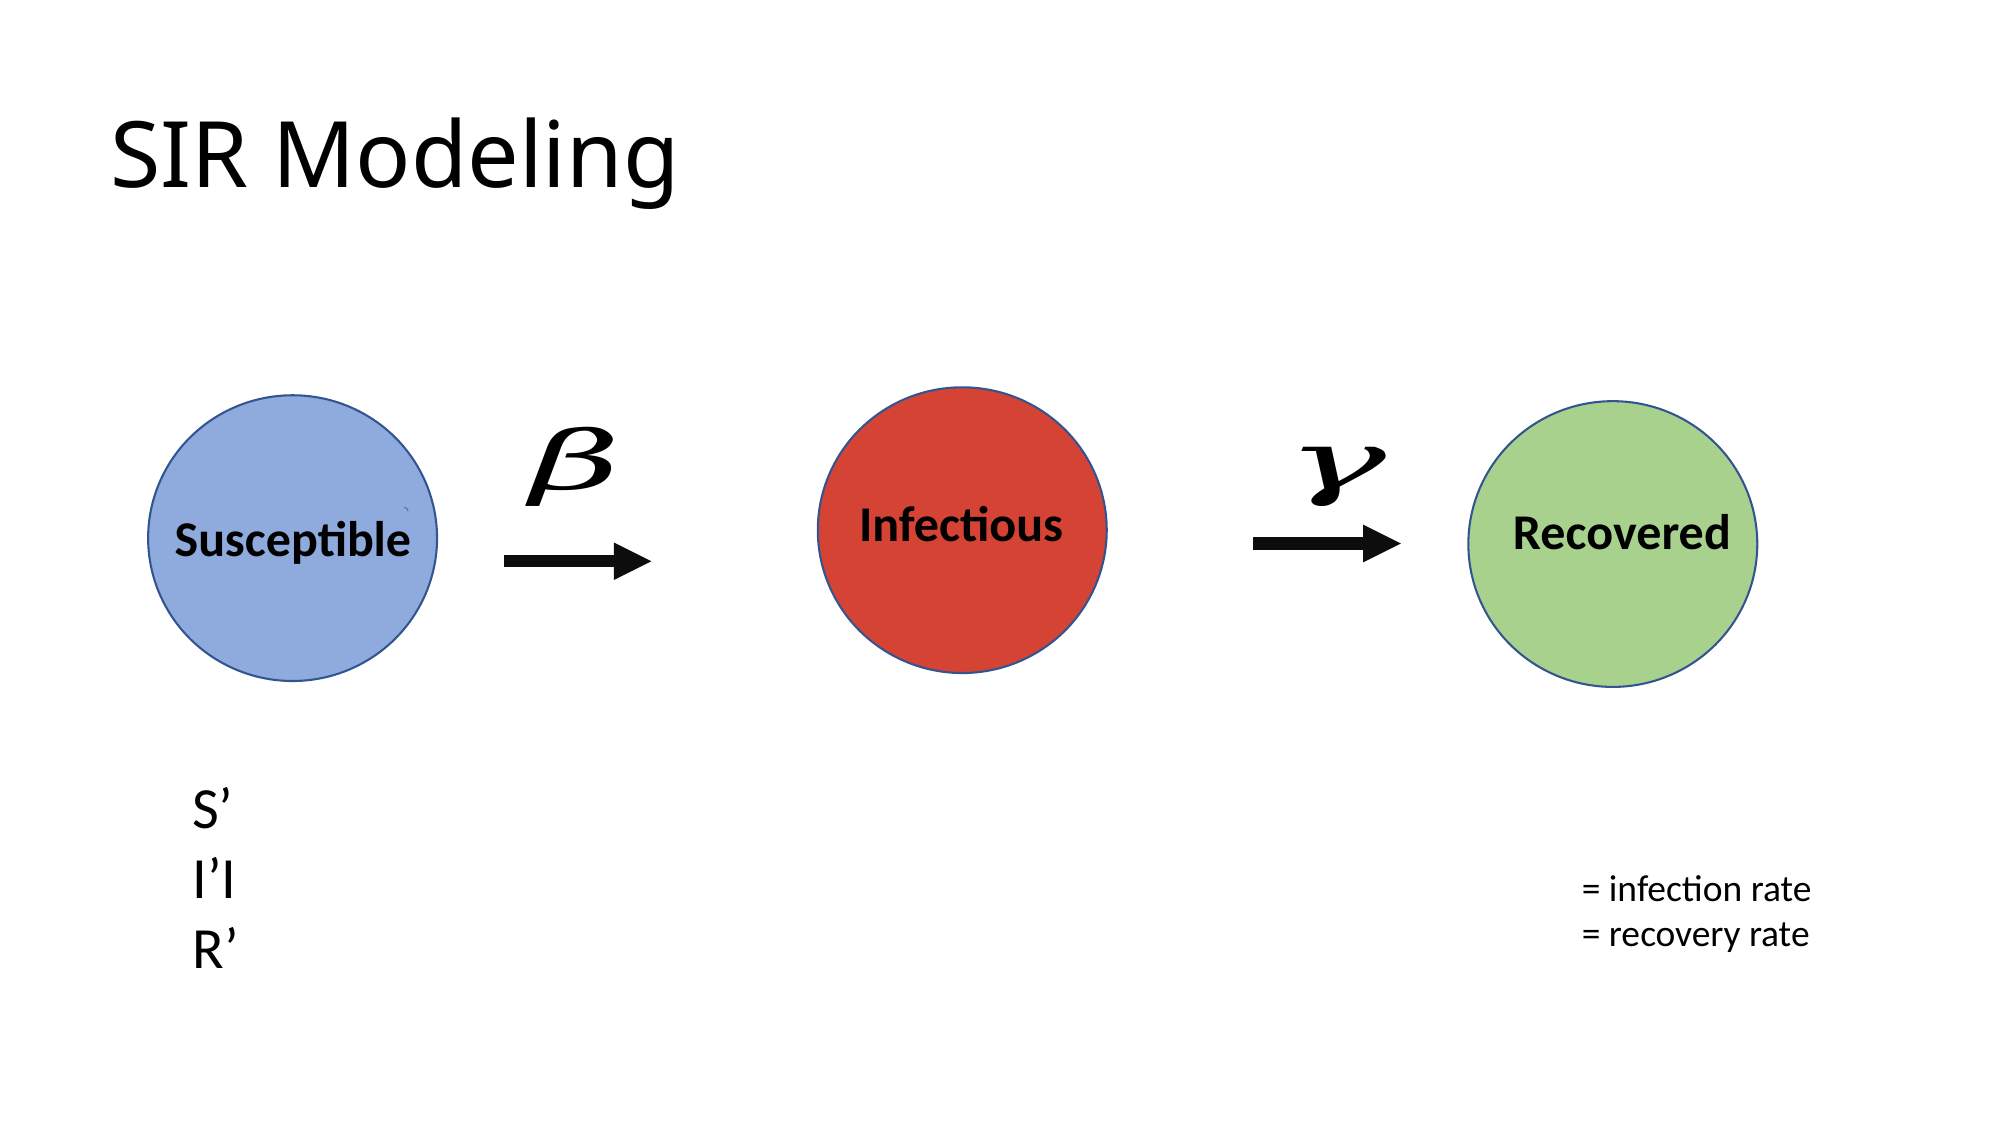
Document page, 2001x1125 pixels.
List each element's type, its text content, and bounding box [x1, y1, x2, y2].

text_box [151, 574, 434, 683]
text_box [152, 394, 433, 498]
text_box [816, 490, 1108, 675]
text_box Recovered [1477, 492, 1767, 567]
title SIR Modeling [95, 49, 1821, 267]
text_box [824, 386, 1101, 484]
text_box Susceptible [136, 498, 450, 574]
text_box [1467, 400, 1757, 688]
text_box Infectious [821, 484, 1102, 559]
